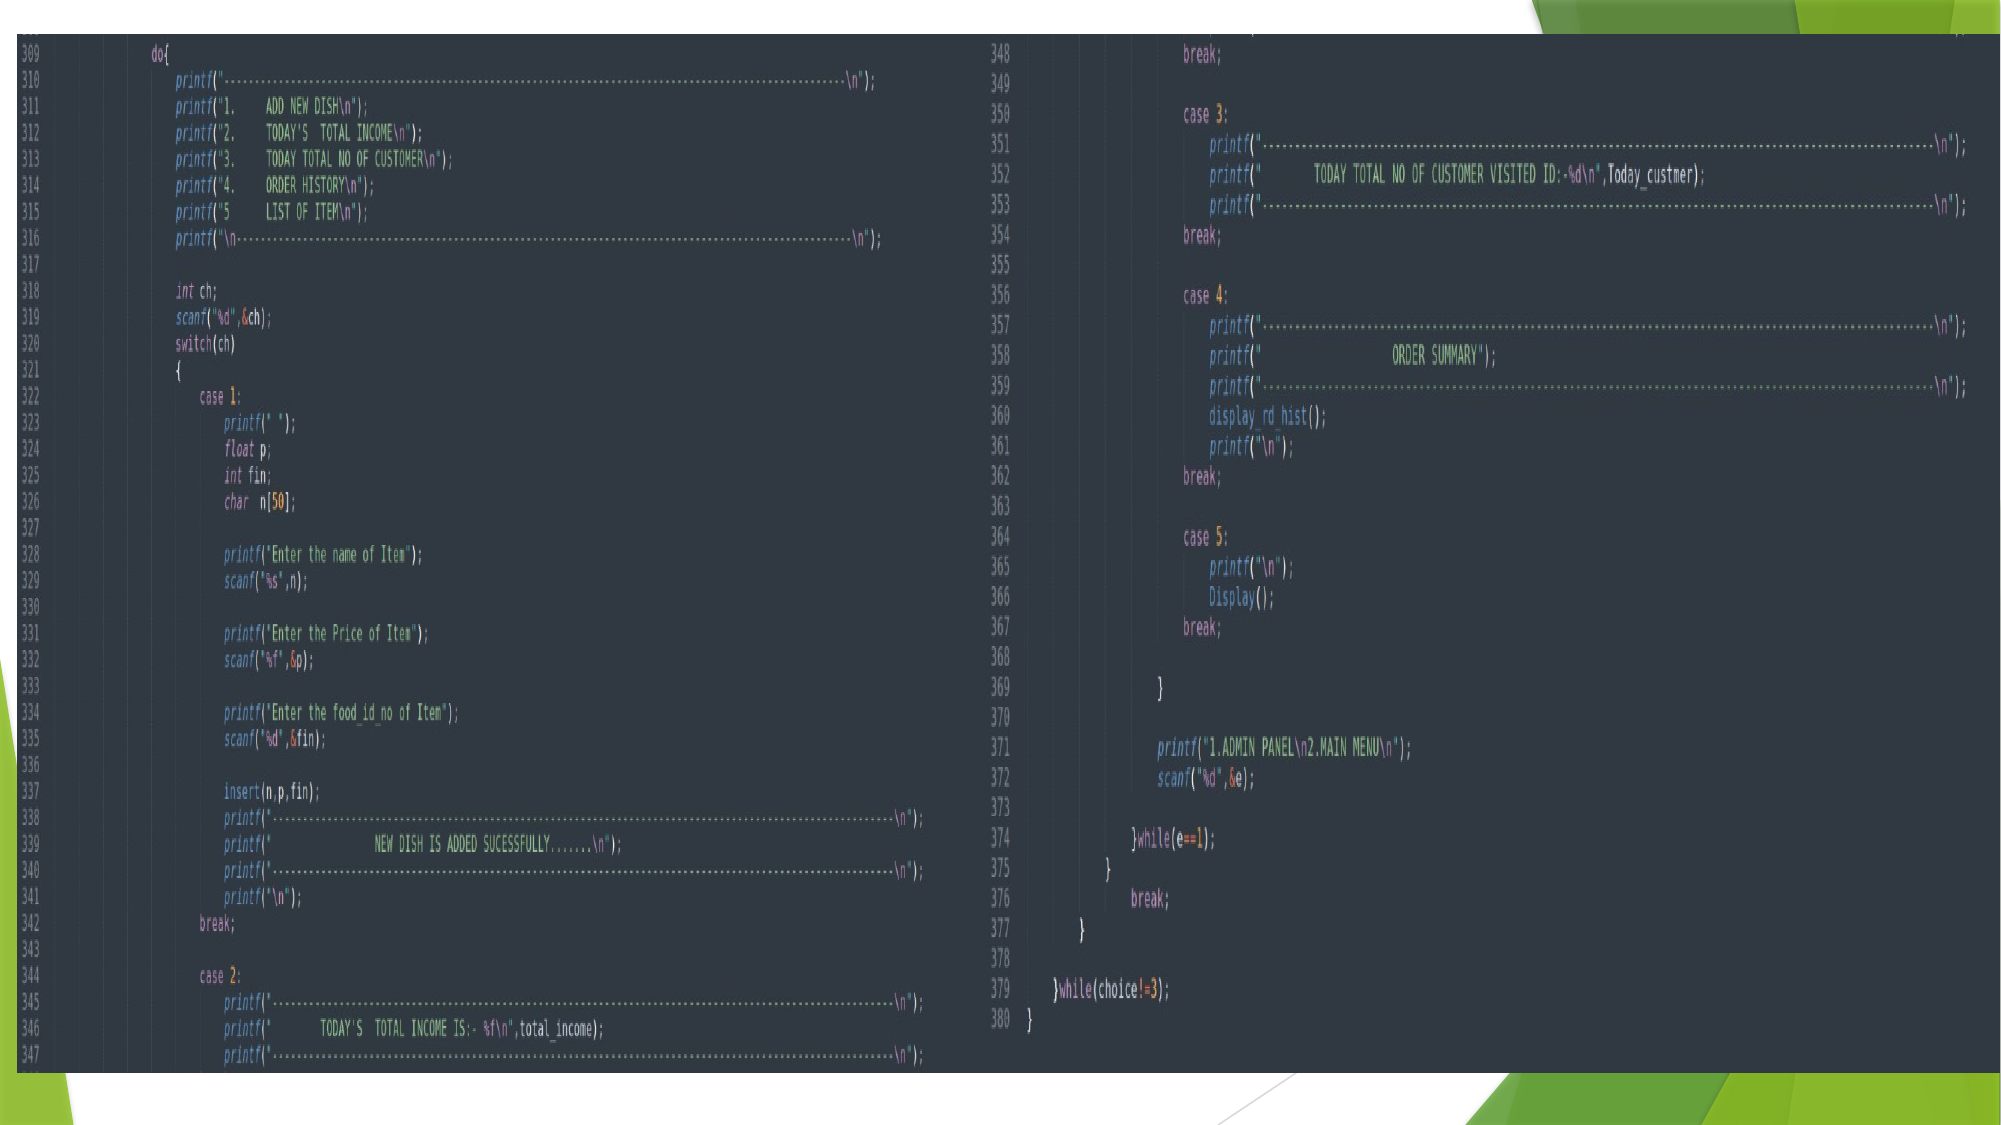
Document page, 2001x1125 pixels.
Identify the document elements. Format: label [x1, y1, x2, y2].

list [984, 34, 2000, 1074]
list [16, 34, 983, 1074]
